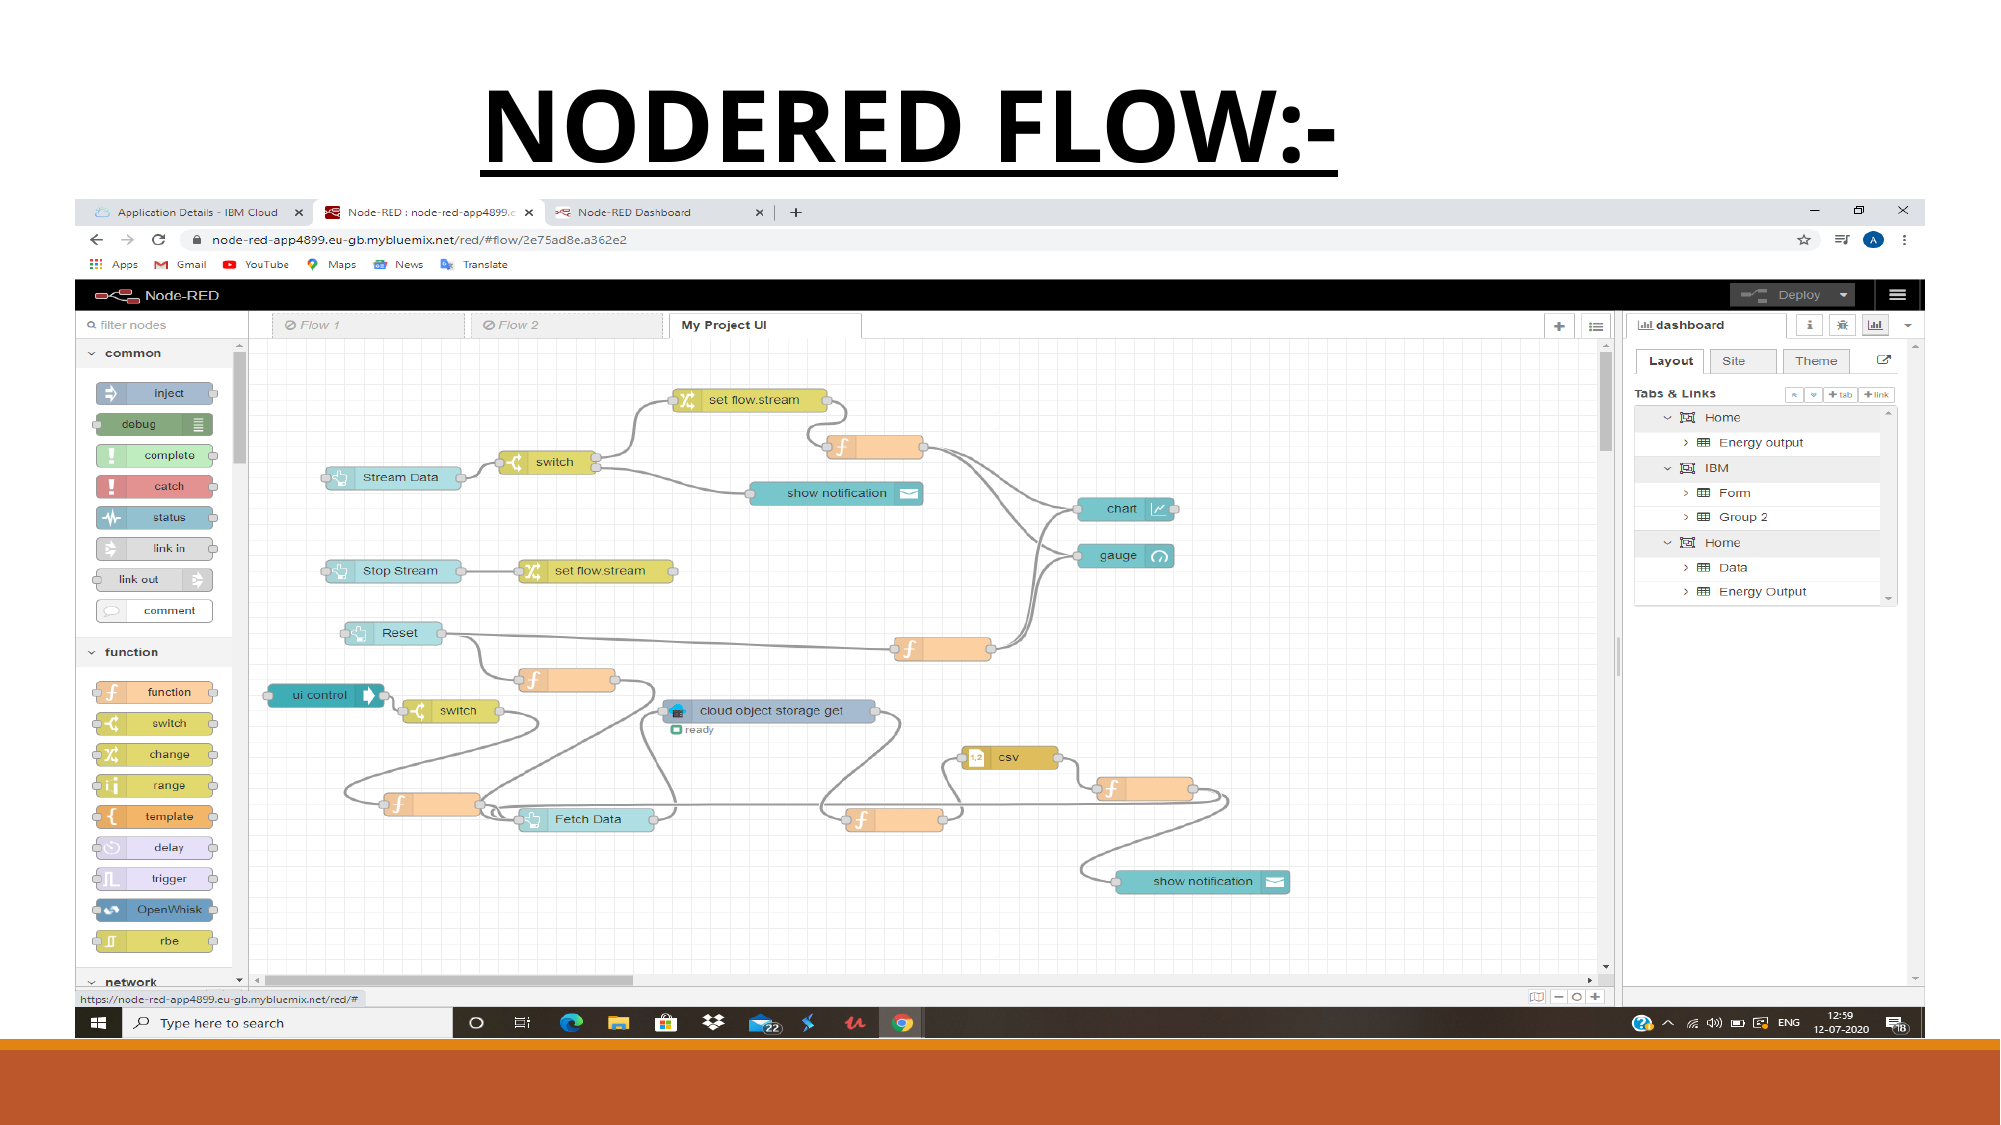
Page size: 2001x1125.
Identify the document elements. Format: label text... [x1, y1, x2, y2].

picture [74, 199, 1926, 1038]
title NODERED FLOW:- [187, 62, 1811, 199]
